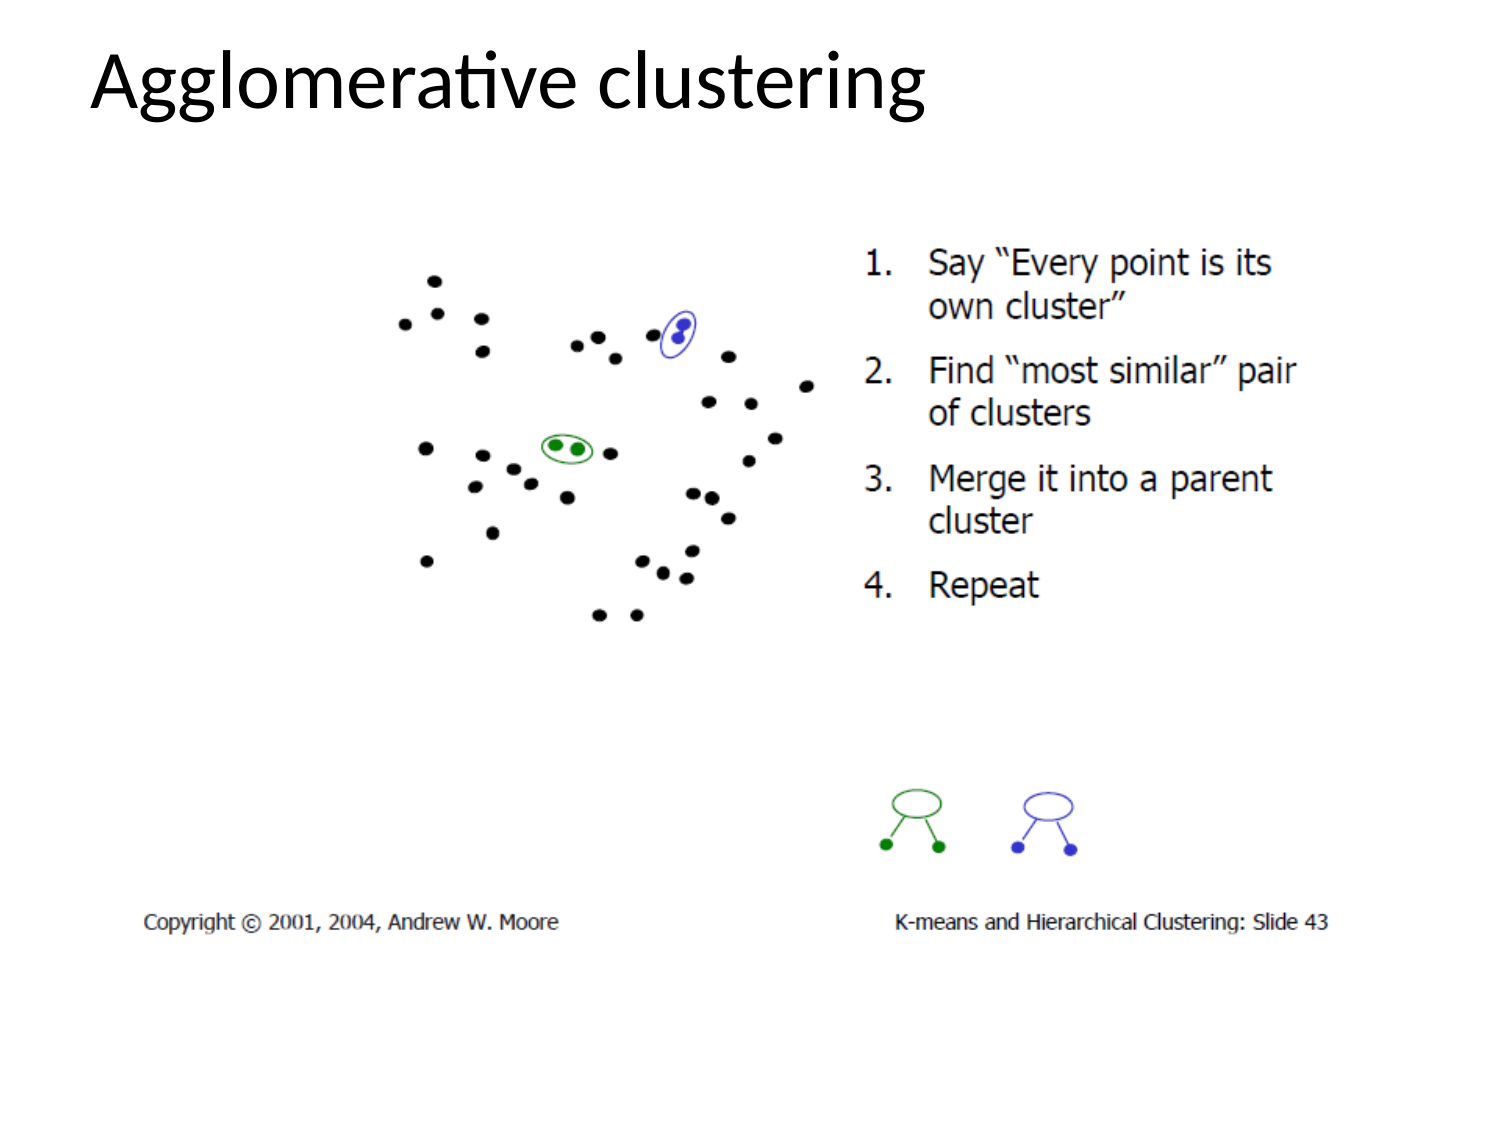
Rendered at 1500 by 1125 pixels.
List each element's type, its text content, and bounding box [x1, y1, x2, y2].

picture [118, 205, 1371, 941]
title Agglomerative clustering [74, 0, 1426, 151]
